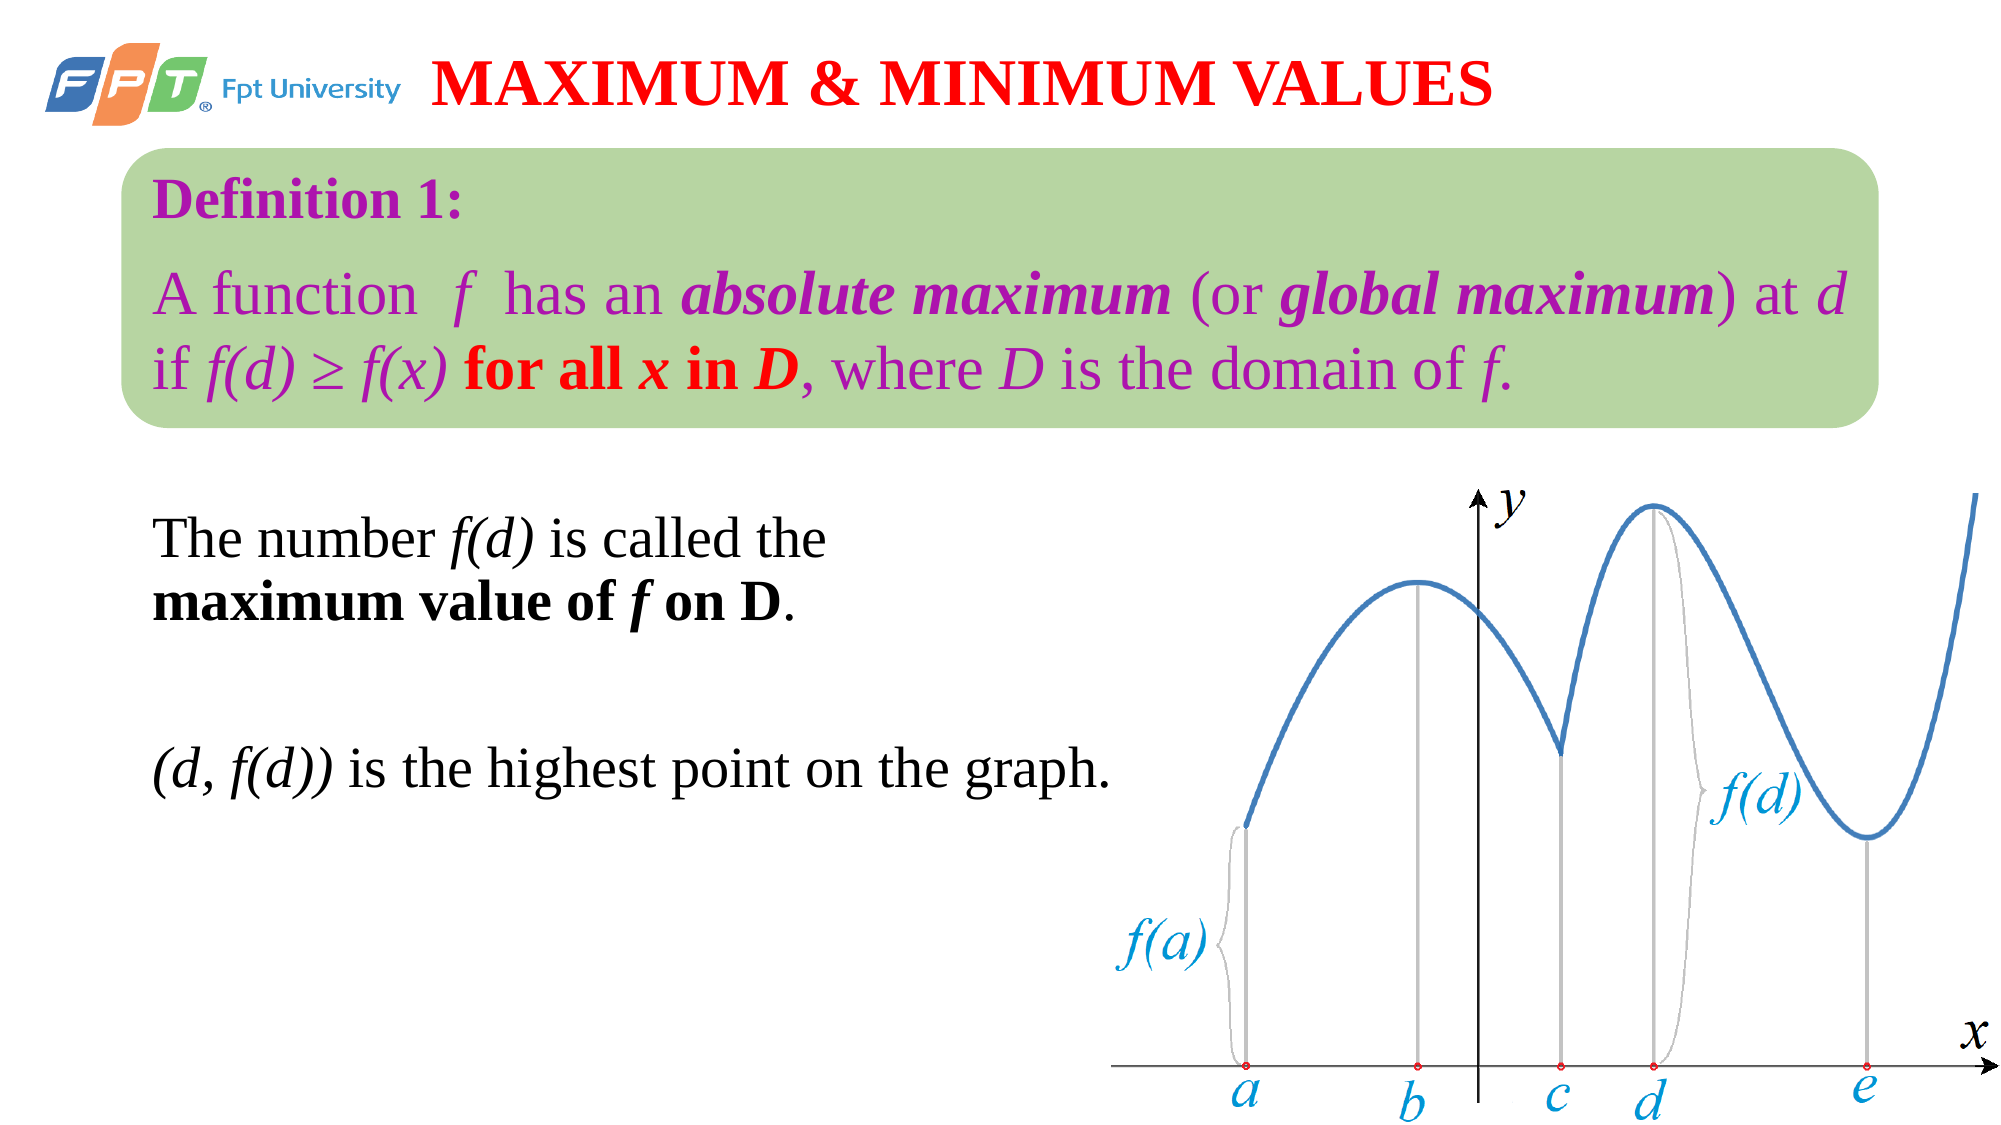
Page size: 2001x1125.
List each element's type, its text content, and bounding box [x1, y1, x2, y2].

title INCREASING / DECREASING TEST (I/D TEST) [0, 0, 434, 162]
list Definition 1: A function f has an absolute maximum (or global maximum) at d if f(d) ≥ f(x) for all x in D, where D is the domain of f. The number f(d) is called the maximum value of f on D. (d, f(d)) is the highest point on the graph. [137, 161, 1863, 944]
picture [1111, 488, 2000, 1125]
text_box [121, 148, 1879, 417]
text_box MAXIMUM & MINIMUM VALUES [416, 31, 1714, 126]
